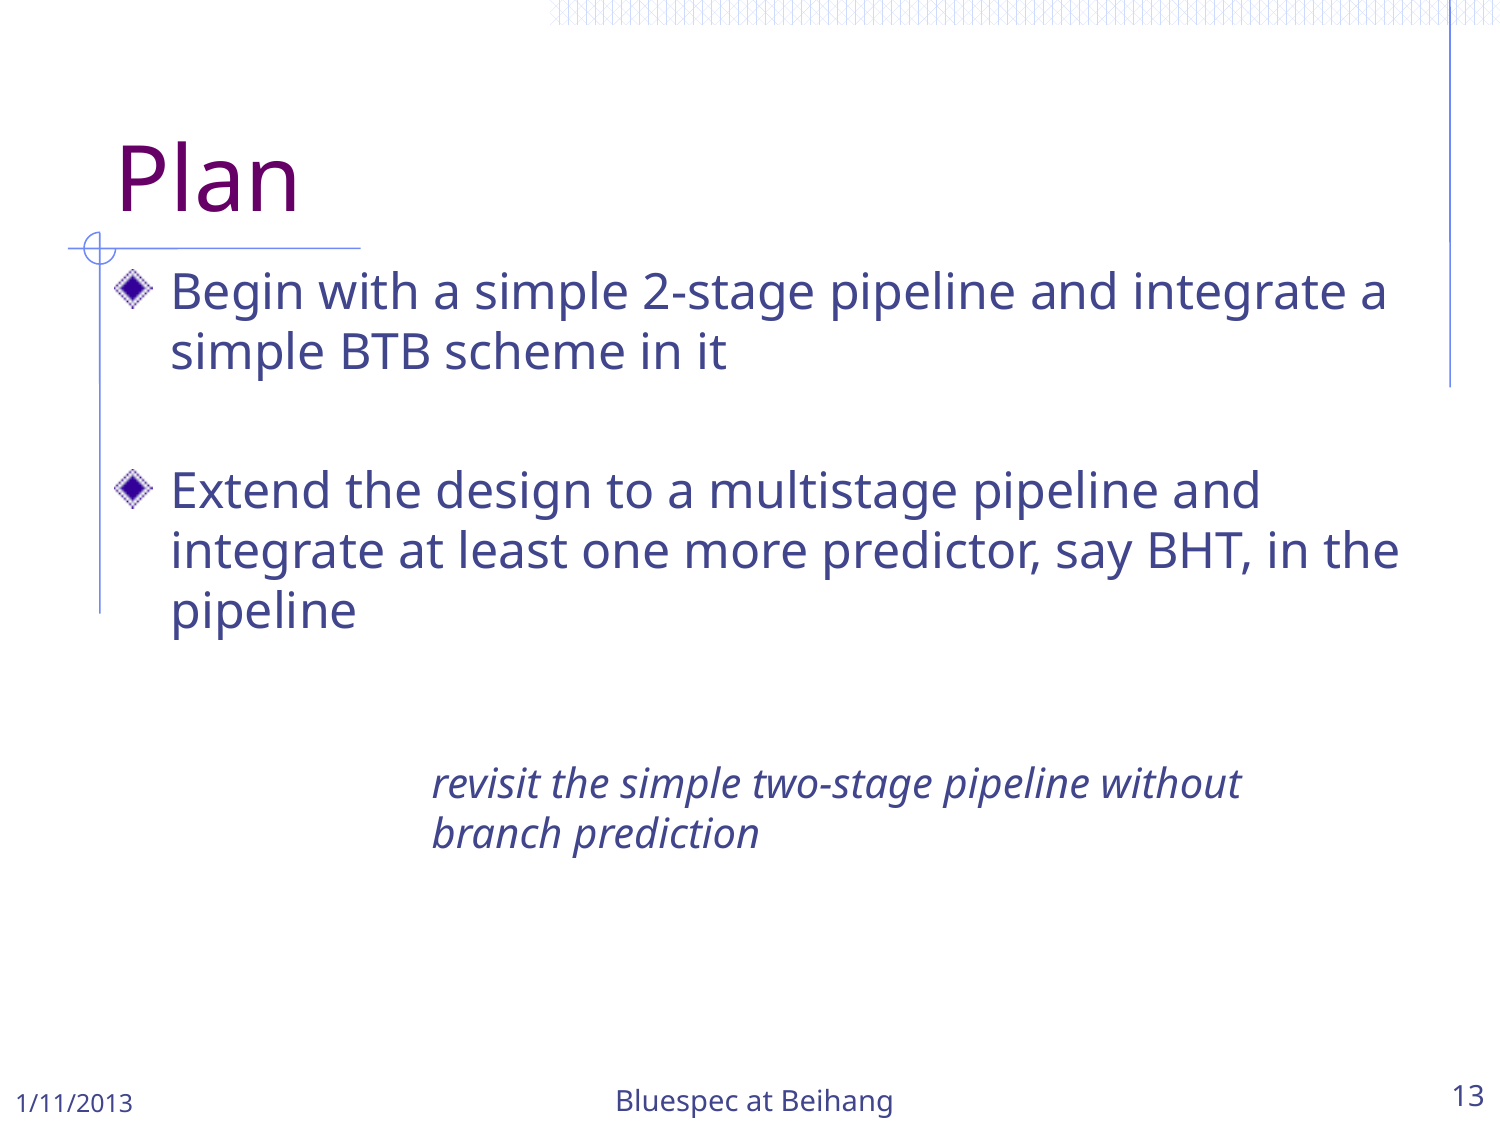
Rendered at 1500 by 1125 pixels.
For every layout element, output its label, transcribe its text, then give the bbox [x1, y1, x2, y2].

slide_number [0, 1049, 313, 1125]
list Begin with a simple 2-stage pipeline and integrate a simple BTB scheme in it Extend the design to a multistage pipeline and integrate at least one more predictor, say BHT, in the pipeline [98, 251, 1426, 927]
picture [114, 269, 153, 309]
footer Bluespec at Beihang [508, 1049, 1002, 1125]
title Plan [99, 49, 1376, 238]
slide_number 13 [1187, 1049, 1500, 1125]
picture [114, 469, 153, 509]
text_box revisit the simple two-stage pipeline without branch prediction [416, 749, 1398, 865]
